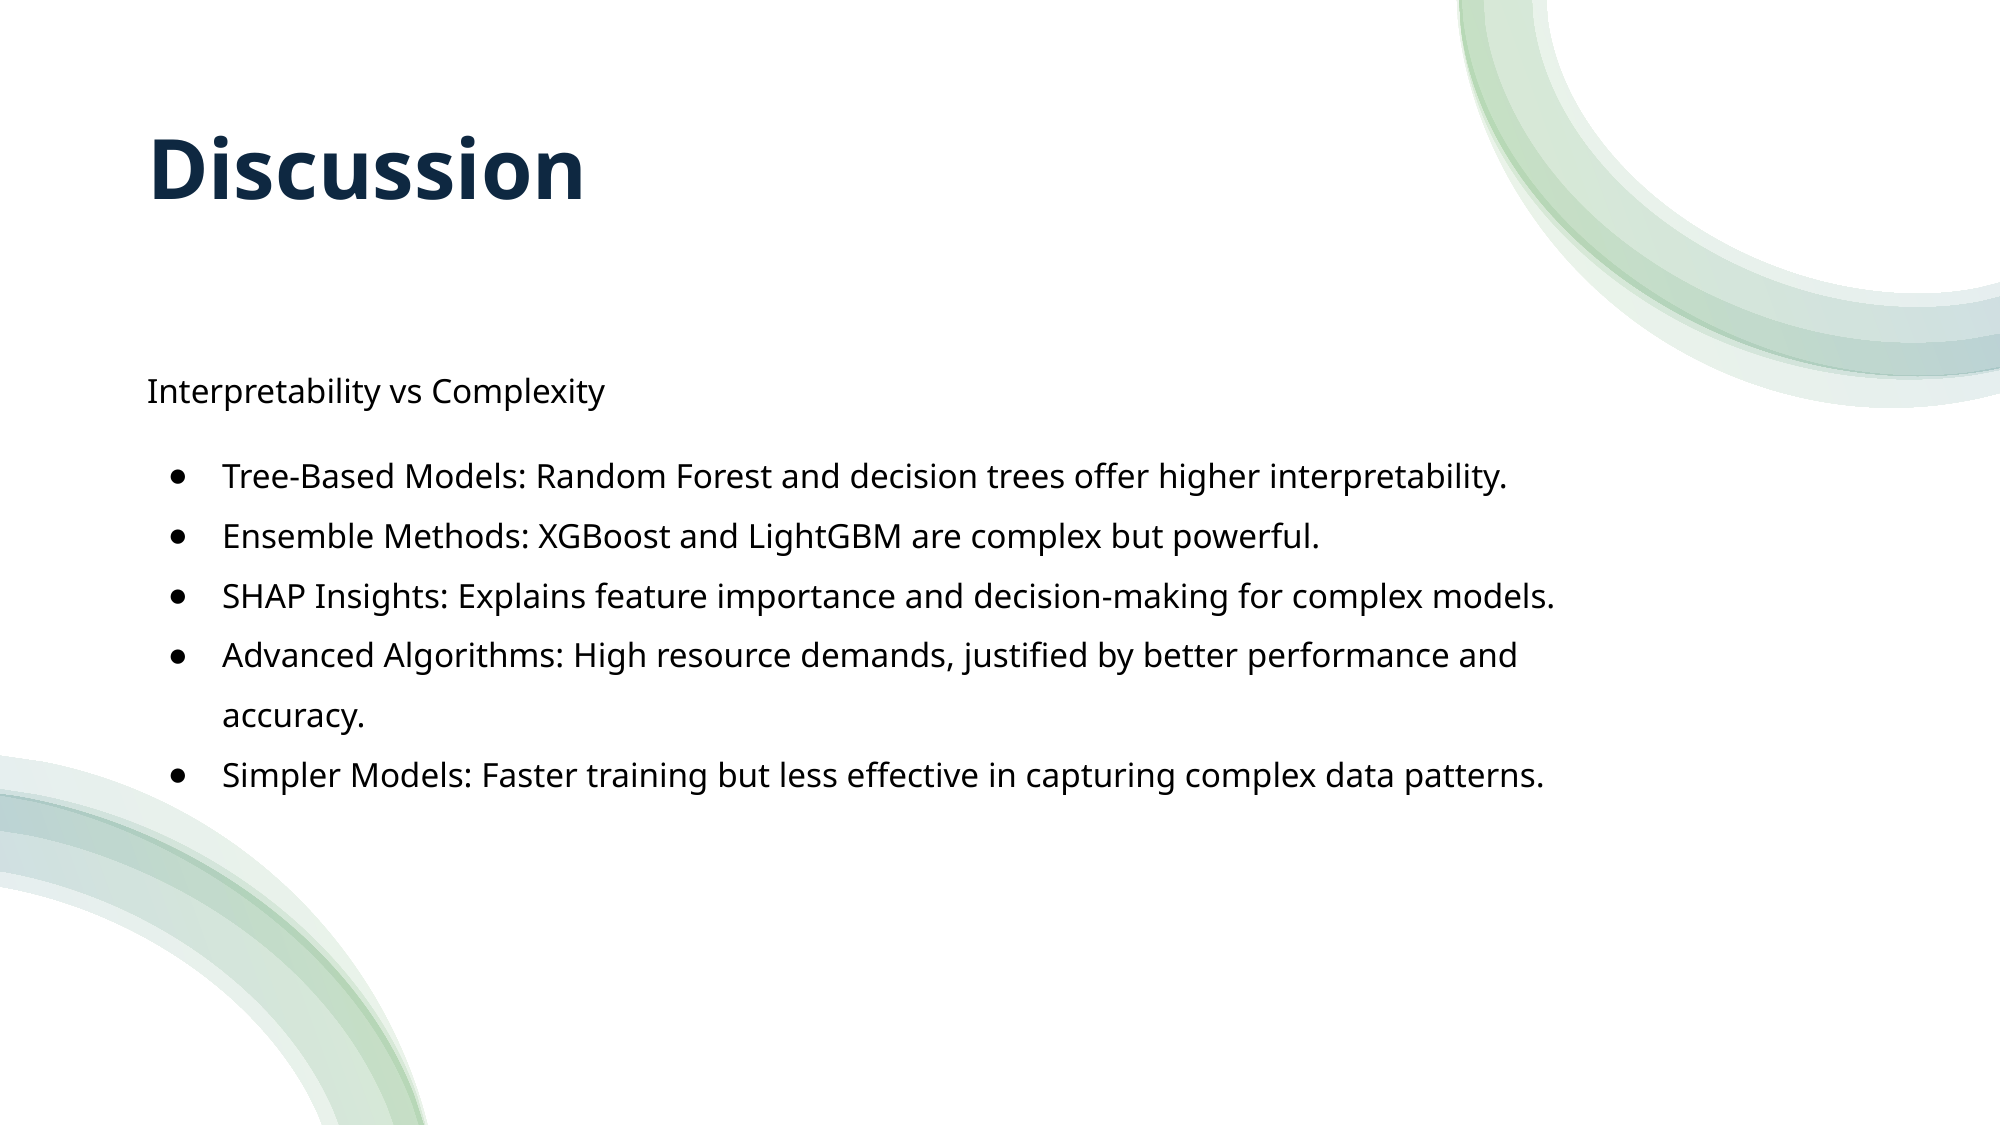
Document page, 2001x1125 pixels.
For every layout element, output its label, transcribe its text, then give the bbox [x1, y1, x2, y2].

text_box Performance Comparison Higher Detection Rates: Superior accuracy, precision, recall, and F1-score compared to rule-based systems, especially for novel attacks. Adaptability: Effective in detecting zero-day attacks, reducing false negatives. Benchmarking: Competitive against other ML models; better handling of imbalanced data with XGBoost and LightGBM. Limitations: Deep learning IDS models may outperform but require higher computational resources. [429, 415, 2000, 1125]
title Discussion [131, 75, 1451, 270]
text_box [1456, 0, 2000, 408]
text_box Interpretability vs Complexity Tree-Based Models: Random Forest and decision trees offer higher interpretability. Ensemble Methods: XGBoost and LightGBM are complex but powerful. SHAP Insights: Explains feature importance and decision-making for complex models. Advanced Algorithms: High resource demands, justified by better performance and accuracy. Simpler Models: Faster training but less effective in capturing complex data patterns. [131, 335, 1658, 756]
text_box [0, 755, 428, 1125]
text_box Performance Comparison Higher Detection Rates: Superior accuracy, precision, recall, and F1-score compared to rule-based systems, especially for novel attacks. Adaptability: Effective in detecting zero-day attacks, reducing false negatives. Benchmarking: Competitive against other ML models; better handling of imbalanced data with XGBoost and LightGBM. Limitations: Deep learning IDS models may outperform but require higher computational resources. [0, 0, 1453, 754]
